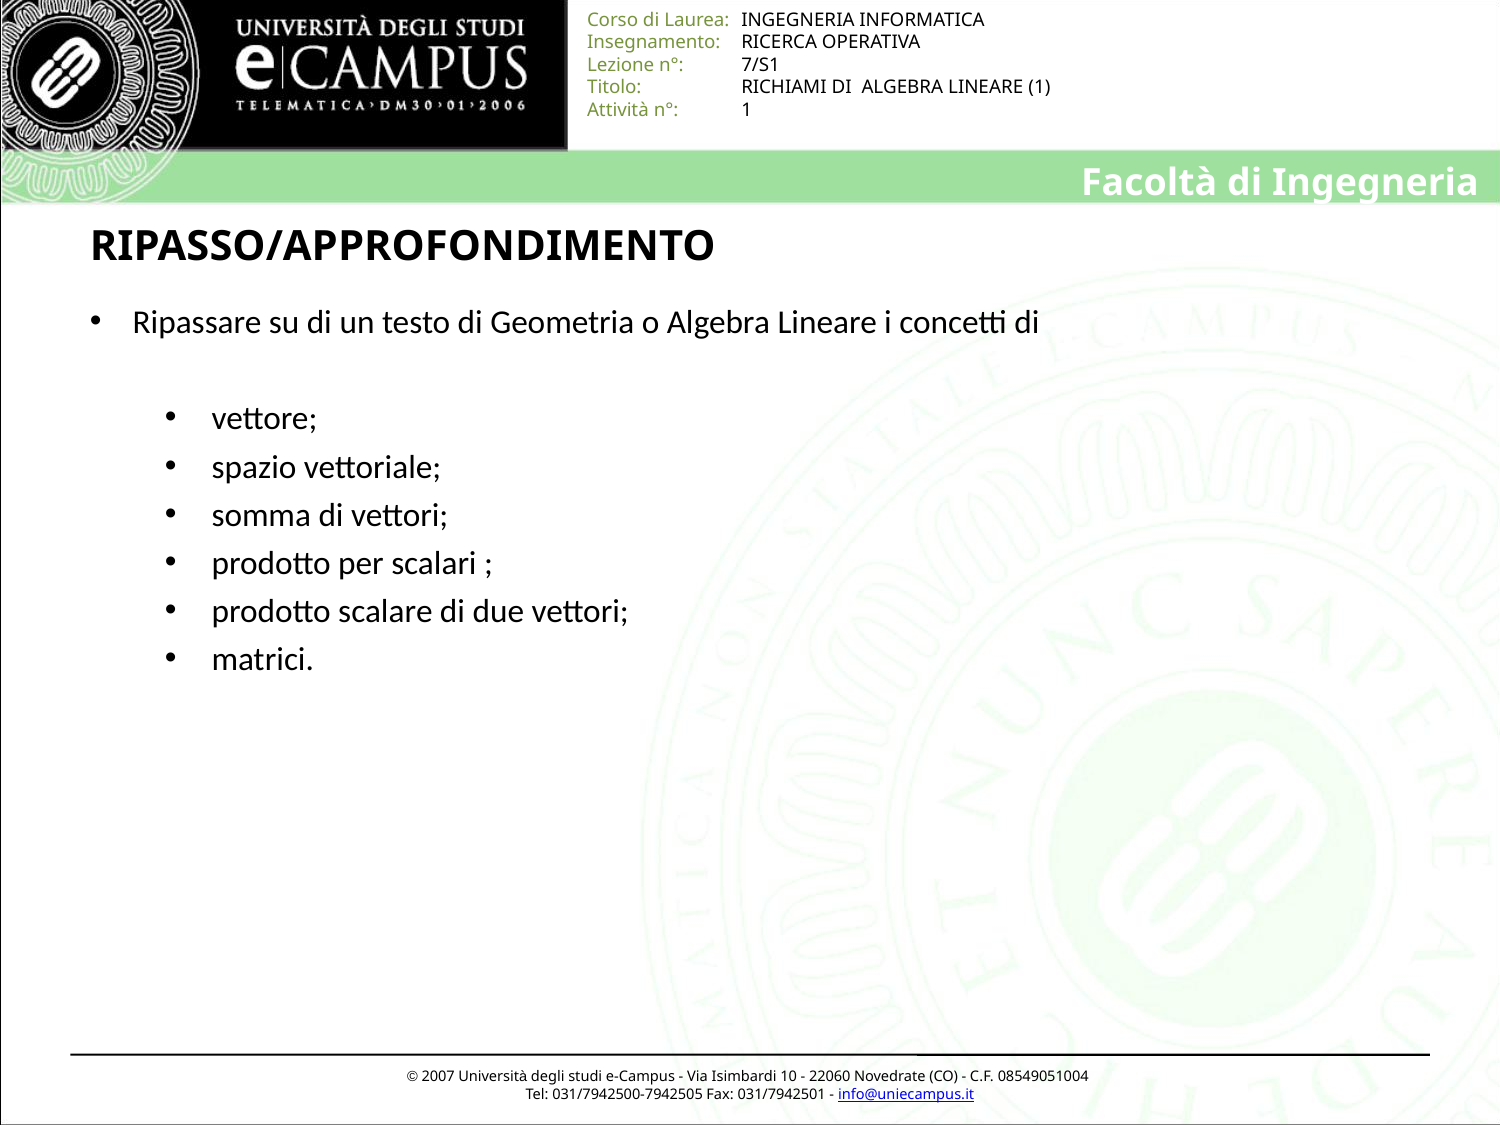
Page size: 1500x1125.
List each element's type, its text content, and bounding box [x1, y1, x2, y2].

title RIPASSO/APPROFONDIMENTO [74, 210, 1430, 282]
picture [0, 0, 1500, 1125]
text_box Ripassare su di un testo di Geometria o Algebra Lineare i concetti di vettore; spazio vettoriale; somma di vettori; prodotto per scalari ; prodotto scalare di due vettori; matrici. [74, 292, 1425, 1005]
